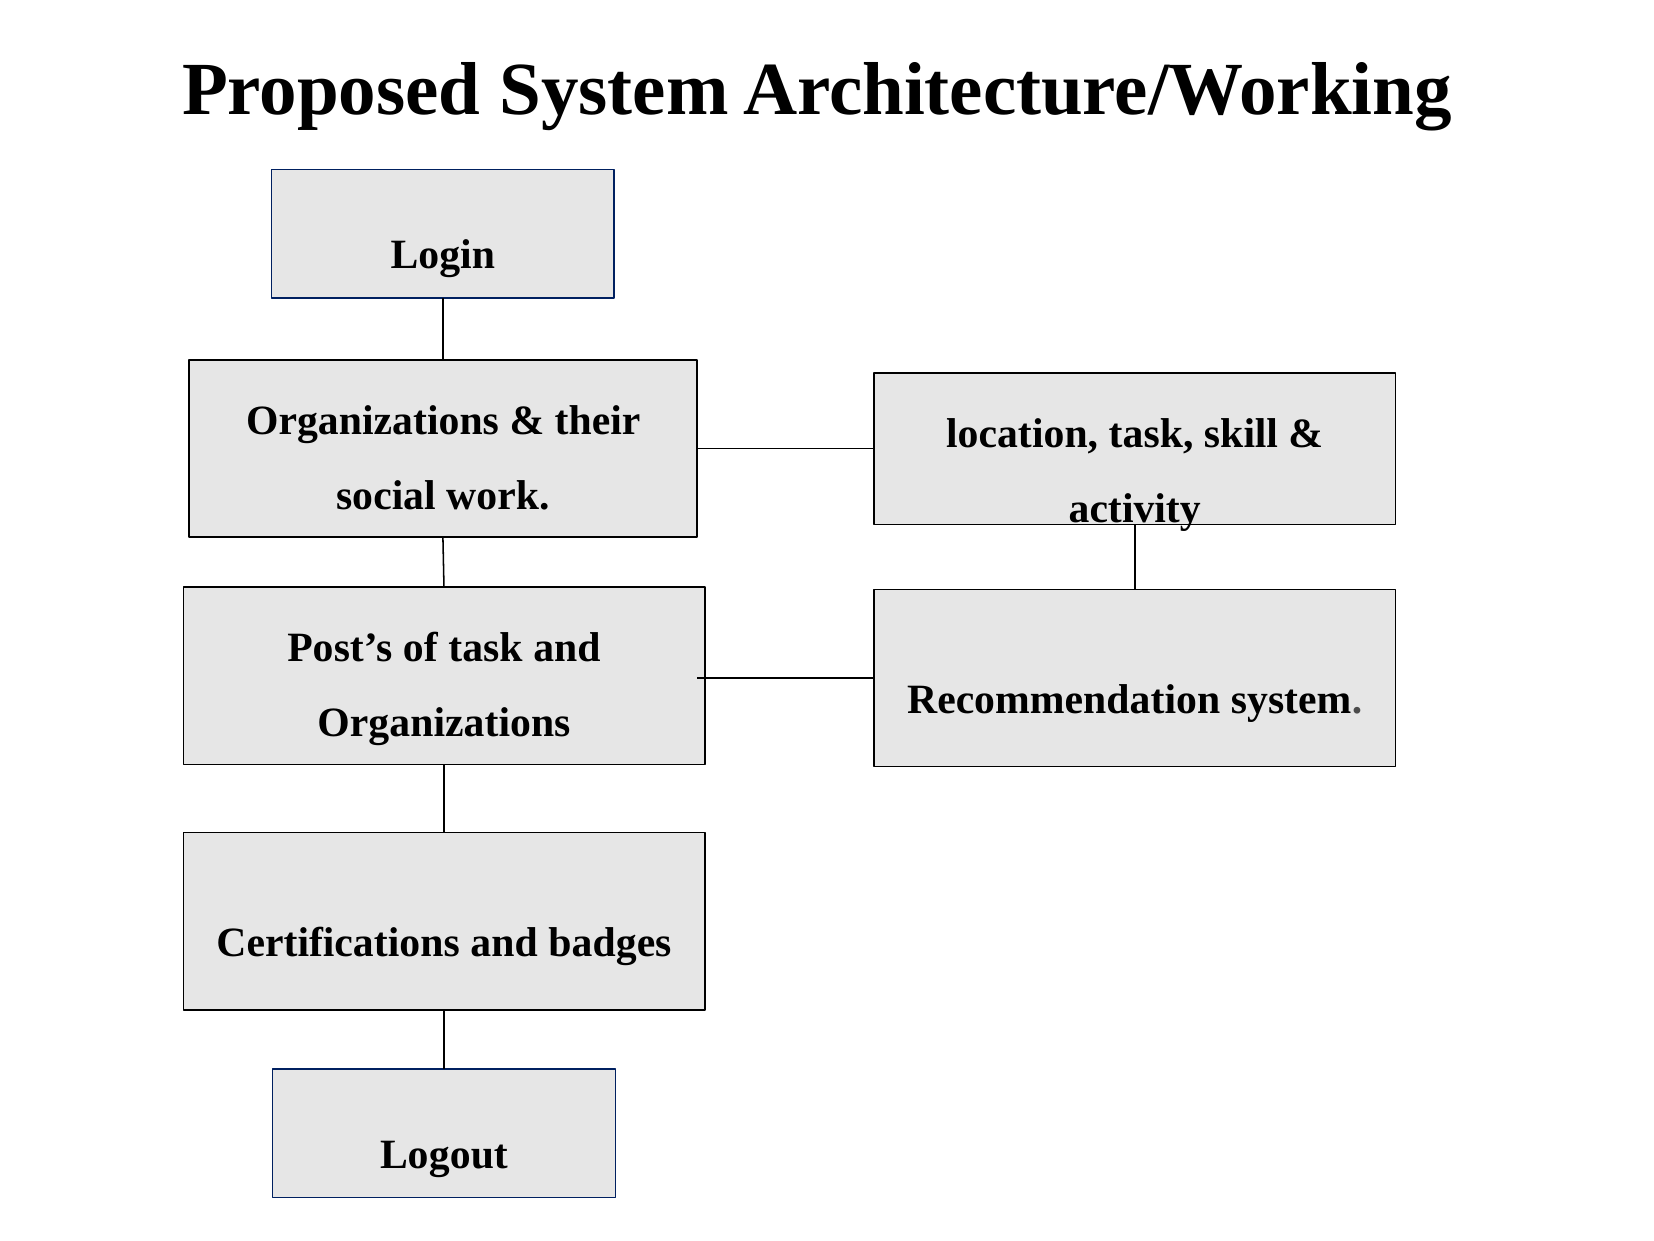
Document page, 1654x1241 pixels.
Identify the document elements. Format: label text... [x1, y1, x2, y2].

text_box Organizations & their social work. [189, 360, 697, 538]
text_box Post’s of task and Organizations [183, 587, 705, 765]
text_box Logout [272, 1068, 616, 1198]
text_box Proposed System Architecture/Working [82, 34, 1571, 185]
text_box Login [271, 169, 615, 299]
text_box Recommendation system. [873, 589, 1396, 767]
text_box Certifications and badges [183, 832, 705, 1010]
text_box location, task, skill & activity [873, 372, 1396, 525]
